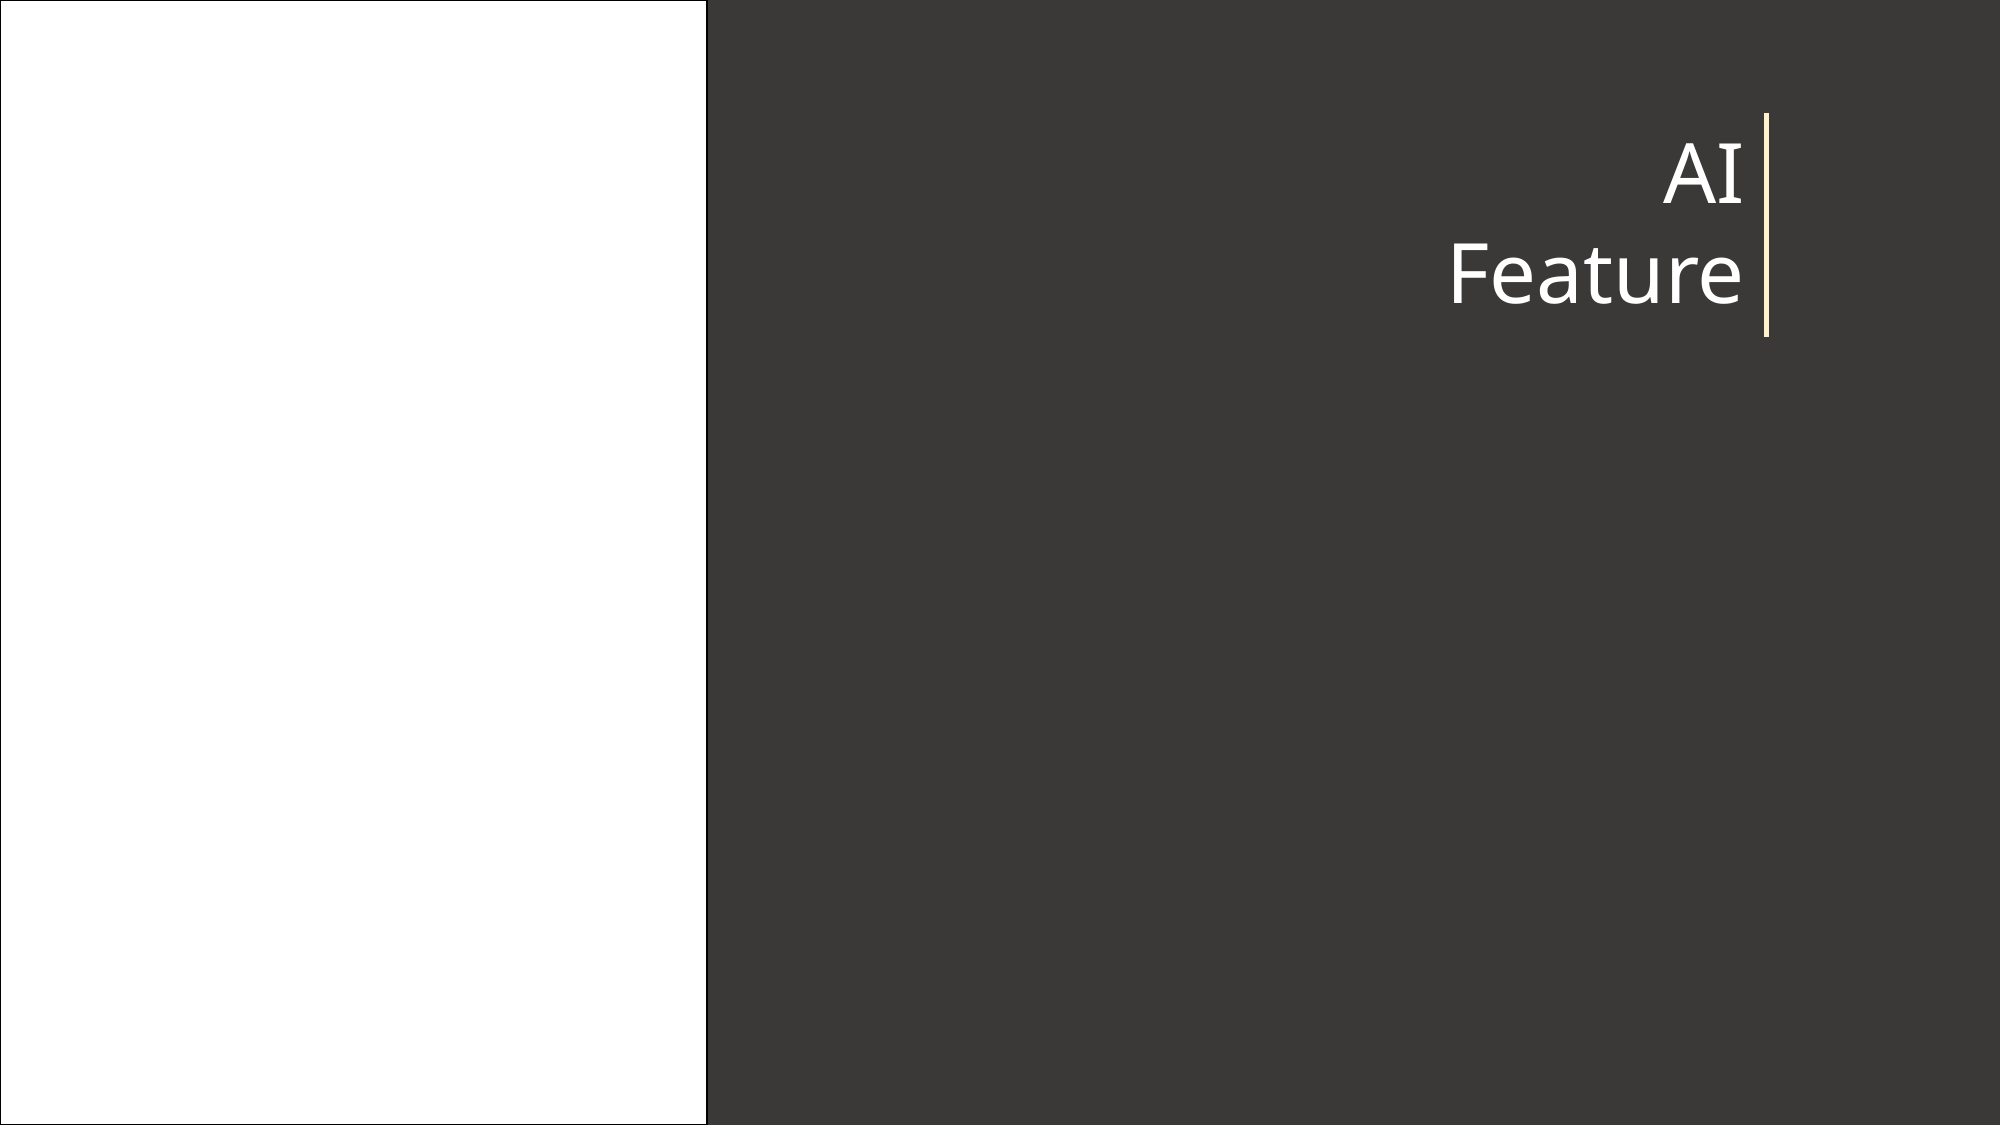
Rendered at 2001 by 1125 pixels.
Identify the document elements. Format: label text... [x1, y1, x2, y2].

text_box [0, 0, 708, 1125]
text_box AI Feature [1431, 113, 1760, 328]
